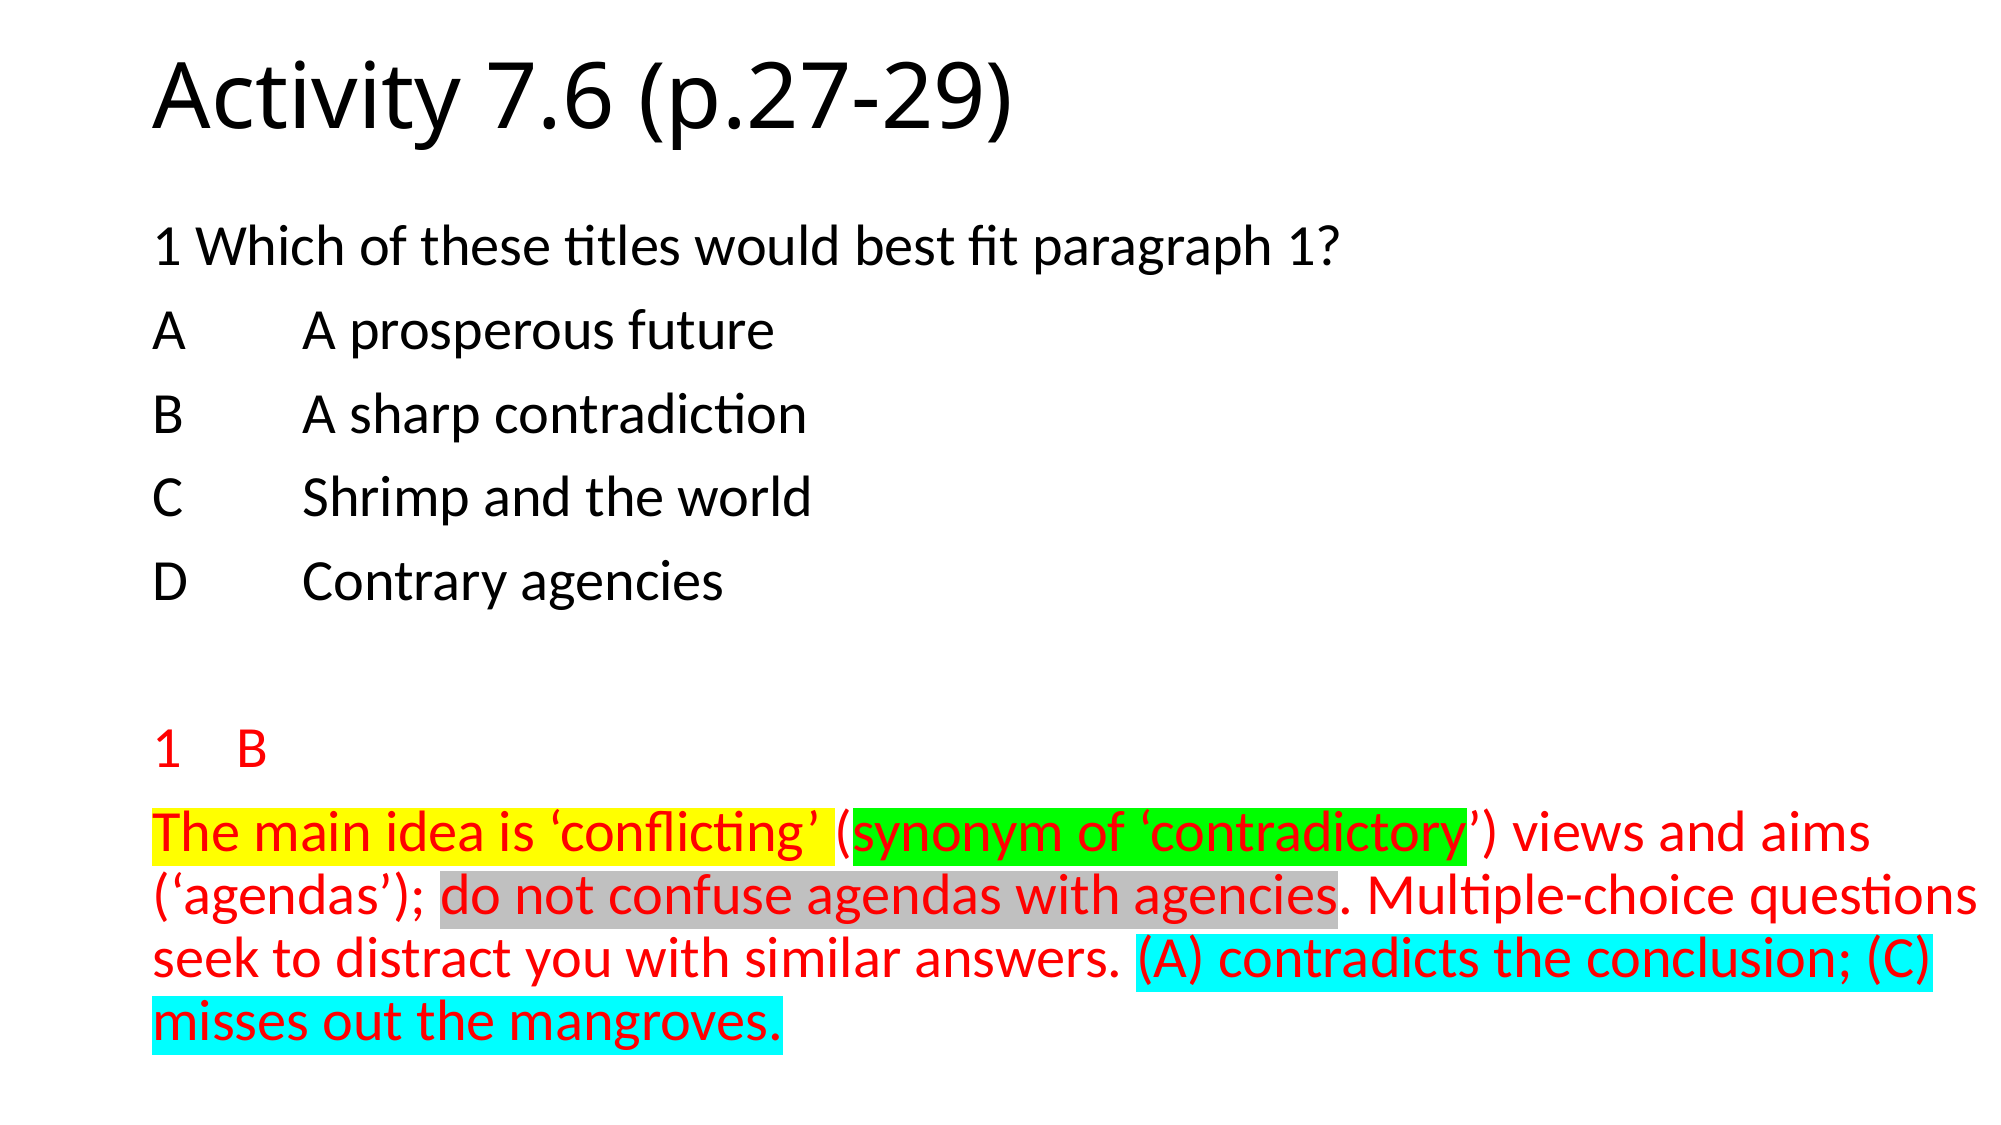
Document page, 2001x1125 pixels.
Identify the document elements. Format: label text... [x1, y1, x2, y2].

title Activity 7.6 (p.27-29) [137, 0, 1863, 208]
list 1 Which of these titles would best fit paragraph 1? A A prosperous future B A sharp contradiction C Shrimp and the world D Contrary agencies B The main idea is ‘conflicting’ (synonym of ‘contradictory’) views and aims (‘agendas’); do not confuse agendas with agencies. Multiple-choice questions seek to distract you with similar answers. (A) contradicts the conclusion; (C) misses out the mangroves. [137, 208, 2000, 1125]
